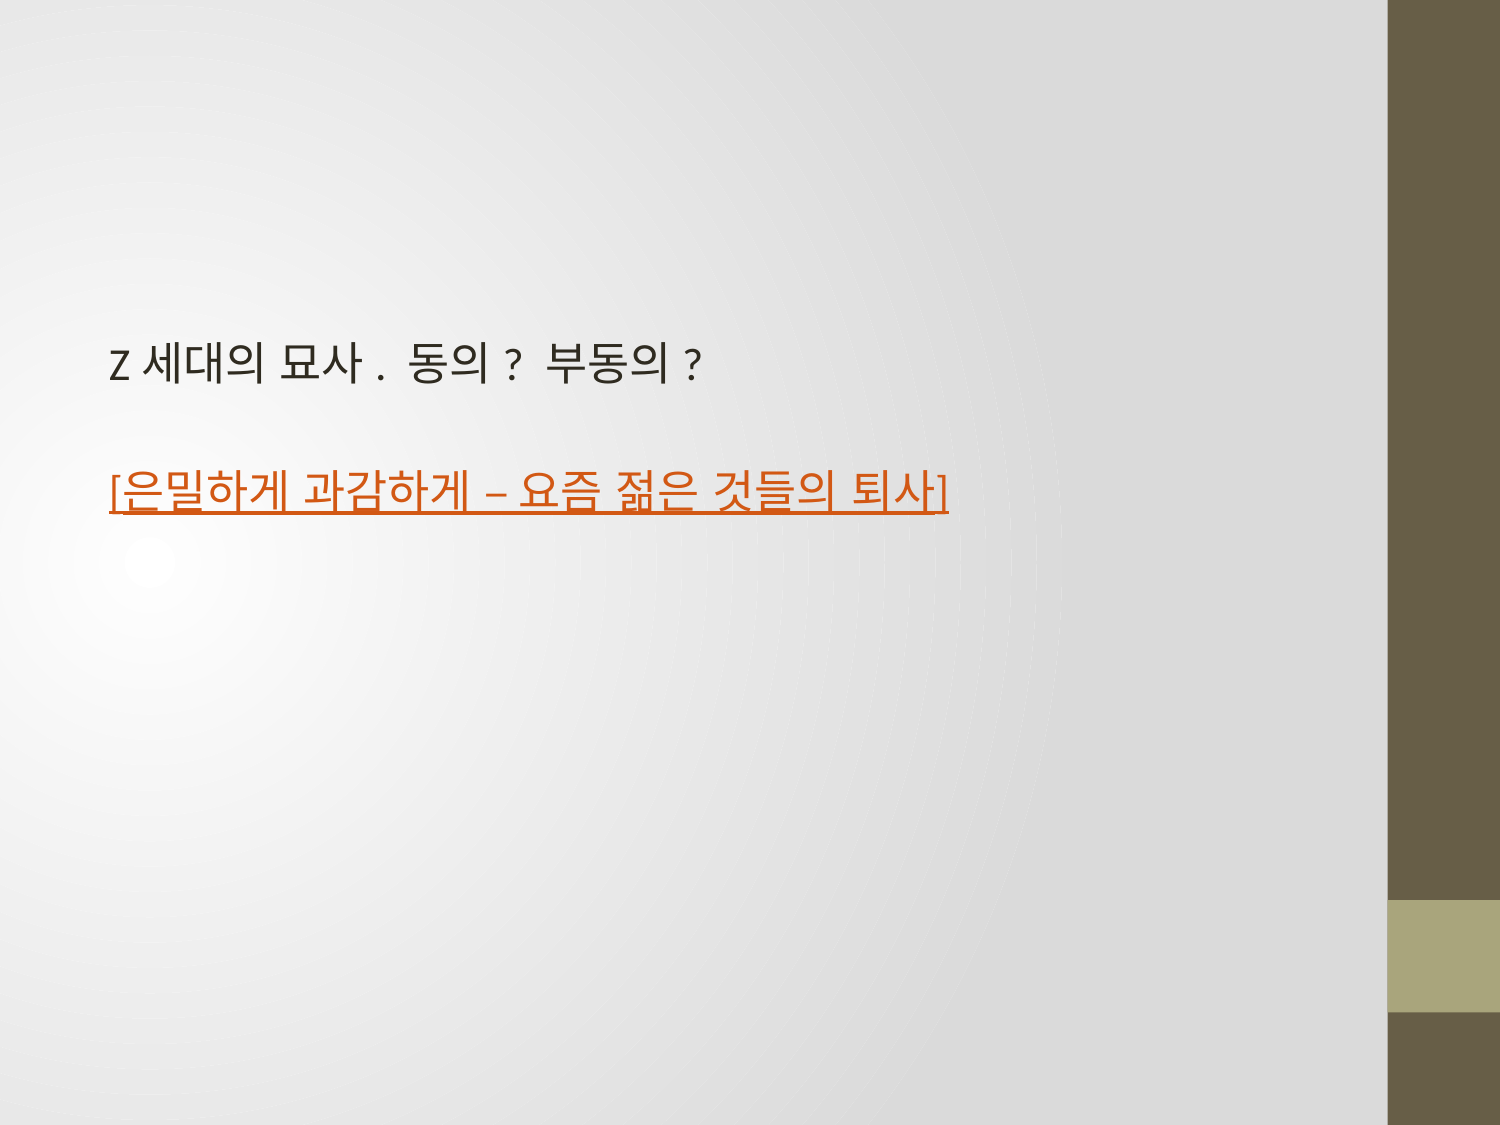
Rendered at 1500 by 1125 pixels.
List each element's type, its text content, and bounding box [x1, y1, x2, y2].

list Z세대의 묘사. 동의? 부동의? [은밀하게 과감하게 – 요즘 젊은 것들의 퇴사] [75, 262, 1325, 1050]
